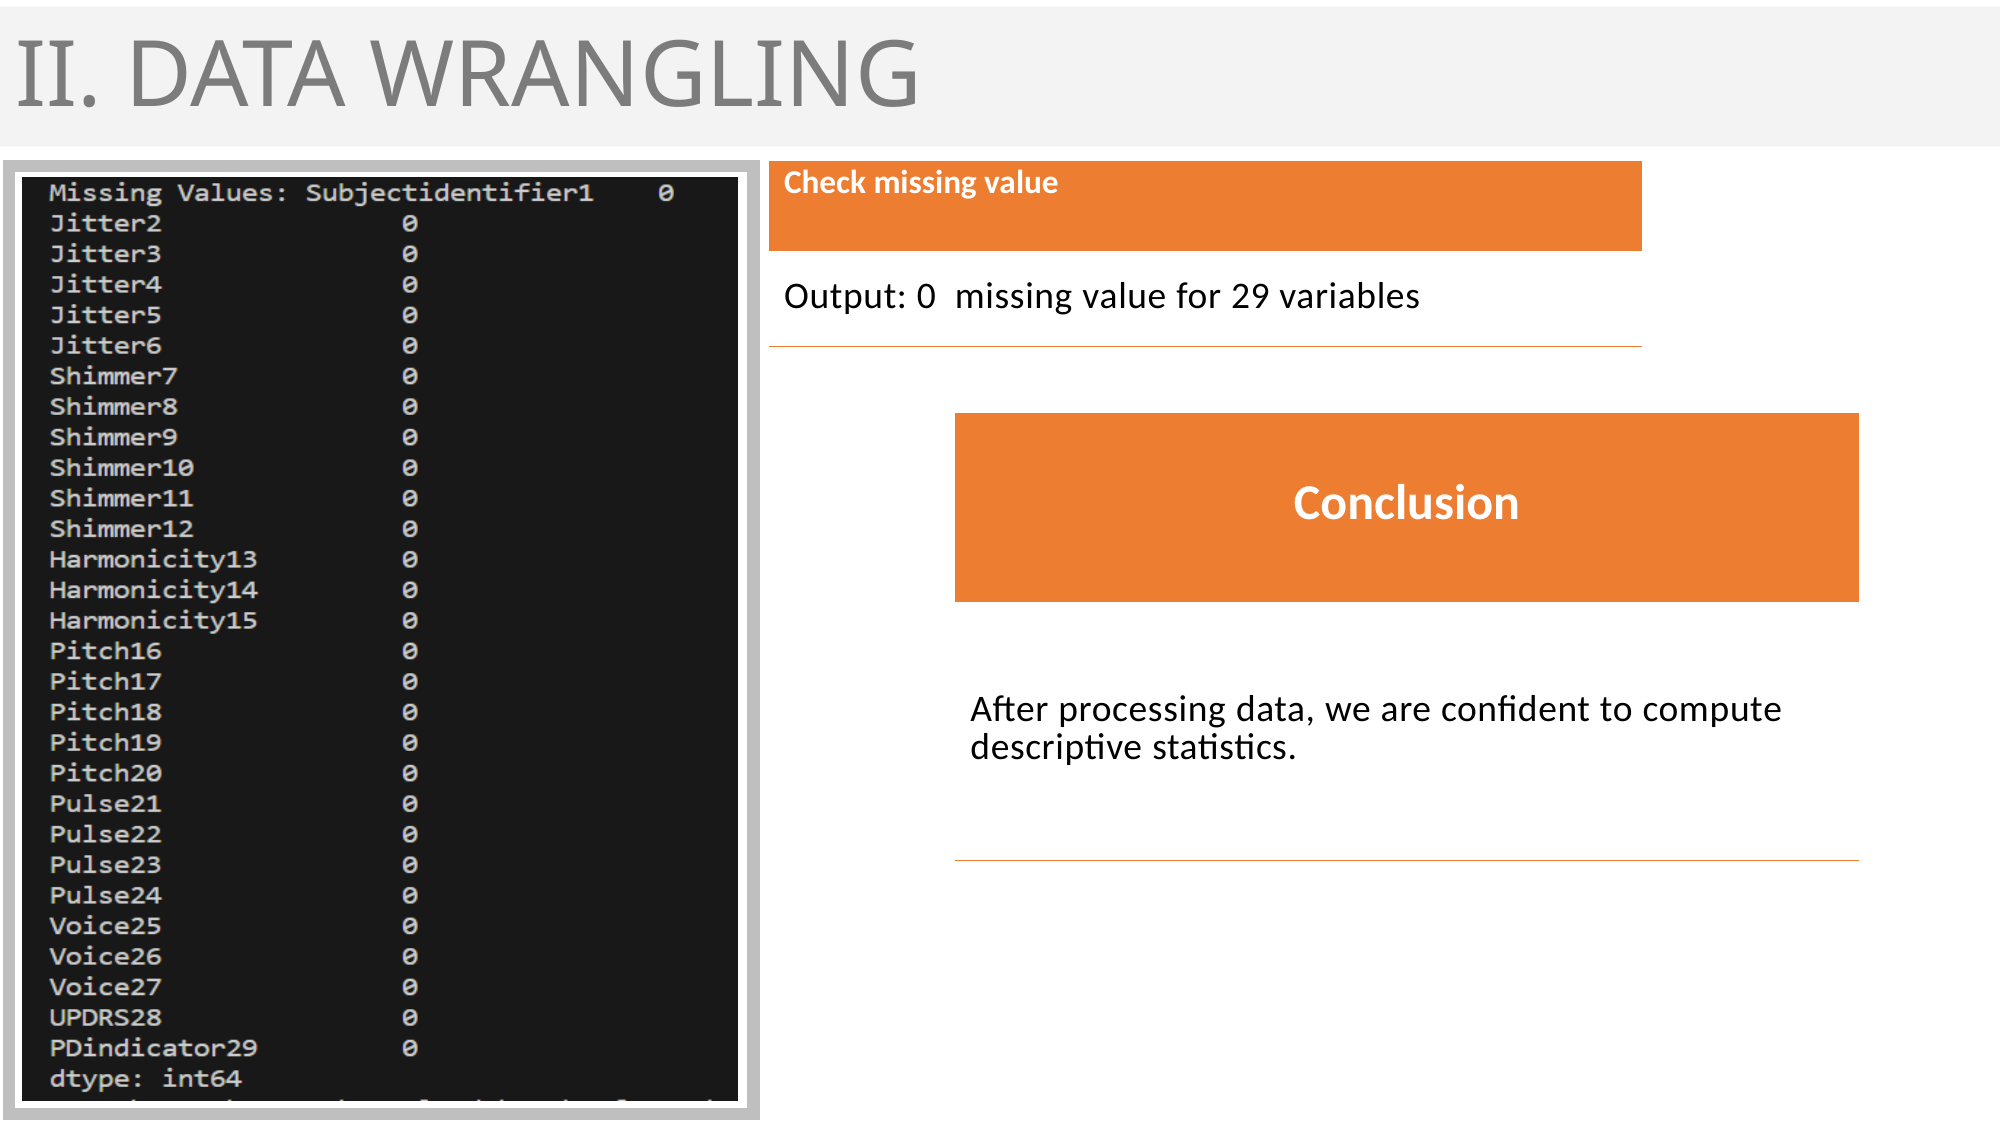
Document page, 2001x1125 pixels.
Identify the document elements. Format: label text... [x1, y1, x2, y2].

picture [22, 177, 738, 1101]
title II. DATA WRANGLING [0, 6, 2000, 147]
table_header Check missing value [769, 161, 1642, 251]
table_cell After processing data, we are confident to compute descriptive statistics. [955, 602, 1859, 860]
table_header Conclusion [955, 413, 1859, 602]
table_cell Output: 0 missing value for 29 variables [769, 251, 1642, 346]
text_box [8, 165, 755, 1115]
